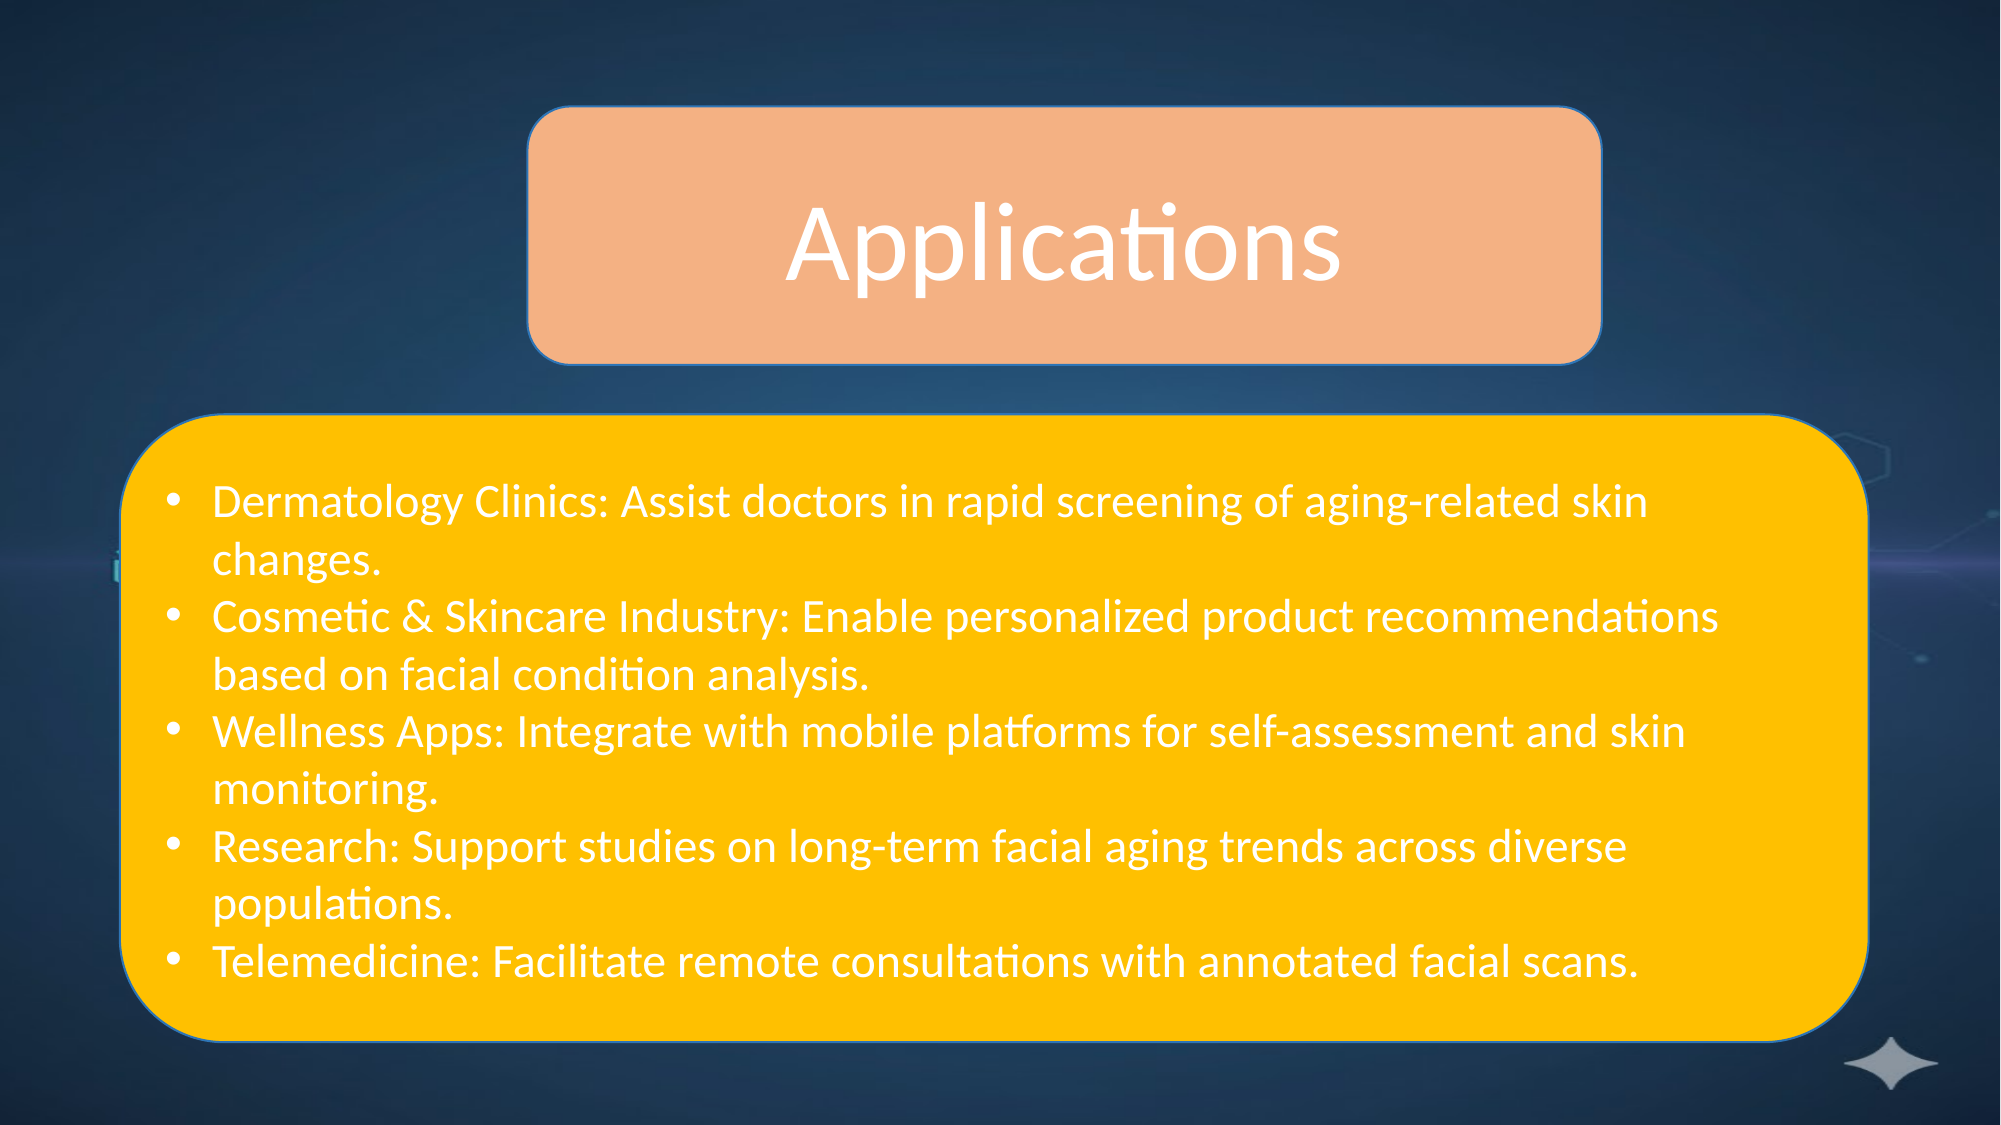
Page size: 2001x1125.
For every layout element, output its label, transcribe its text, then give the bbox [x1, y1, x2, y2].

text_box Dermatology Clinics: Assist doctors in rapid screening of aging-related skin changes. Cosmetic & Skincare Industry: Enable personalized product recommendations based on facial condition analysis. Wellness Apps: Integrate with mobile platforms for self-assessment and skin monitoring. Research: Support studies on long-term facial aging trends across diverse populations. Telemedicine: Facilitate remote consultations with annotated facial scans. [118, 413, 1870, 1044]
text_box Applications [526, 105, 1603, 366]
picture [0, 0, 2001, 1125]
